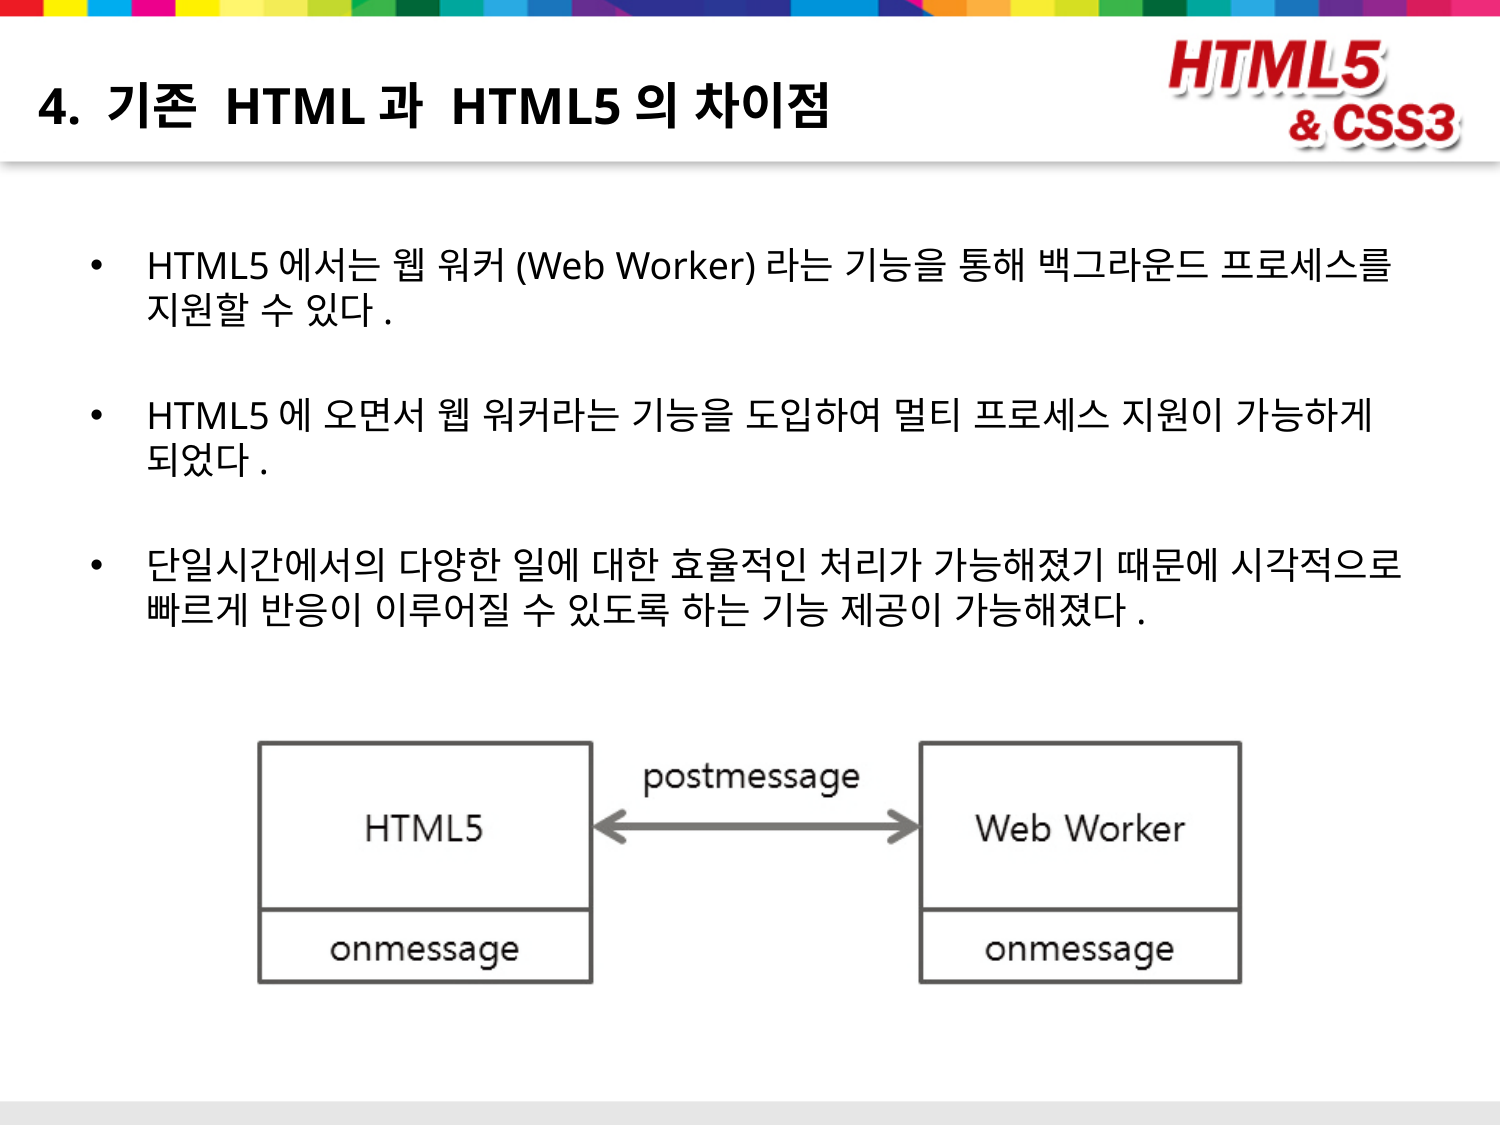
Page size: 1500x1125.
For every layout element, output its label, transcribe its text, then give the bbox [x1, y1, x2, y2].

text_box HTML5에서는 웹 워커(Web Worker)라는 기능을 통해 백그라운드 프로세스를 지원할 수 있다. HTML5에 오면서 웹 워커라는 기능을 도입하여 멀티 프로세스 지원이 가능하게 되었다. 단일시간에서의 다양한 일에 대한 효율적인 처리가 가능해졌기 때문에 시각적으로 빠르게 반응이 이루어질 수 있도록 하는 기능 제공이 가능해졌다. [74, 234, 1425, 1057]
picture [0, 0, 1500, 1125]
title 4. 기존 HTML과 HTML5의 차이점 [23, 45, 1125, 164]
